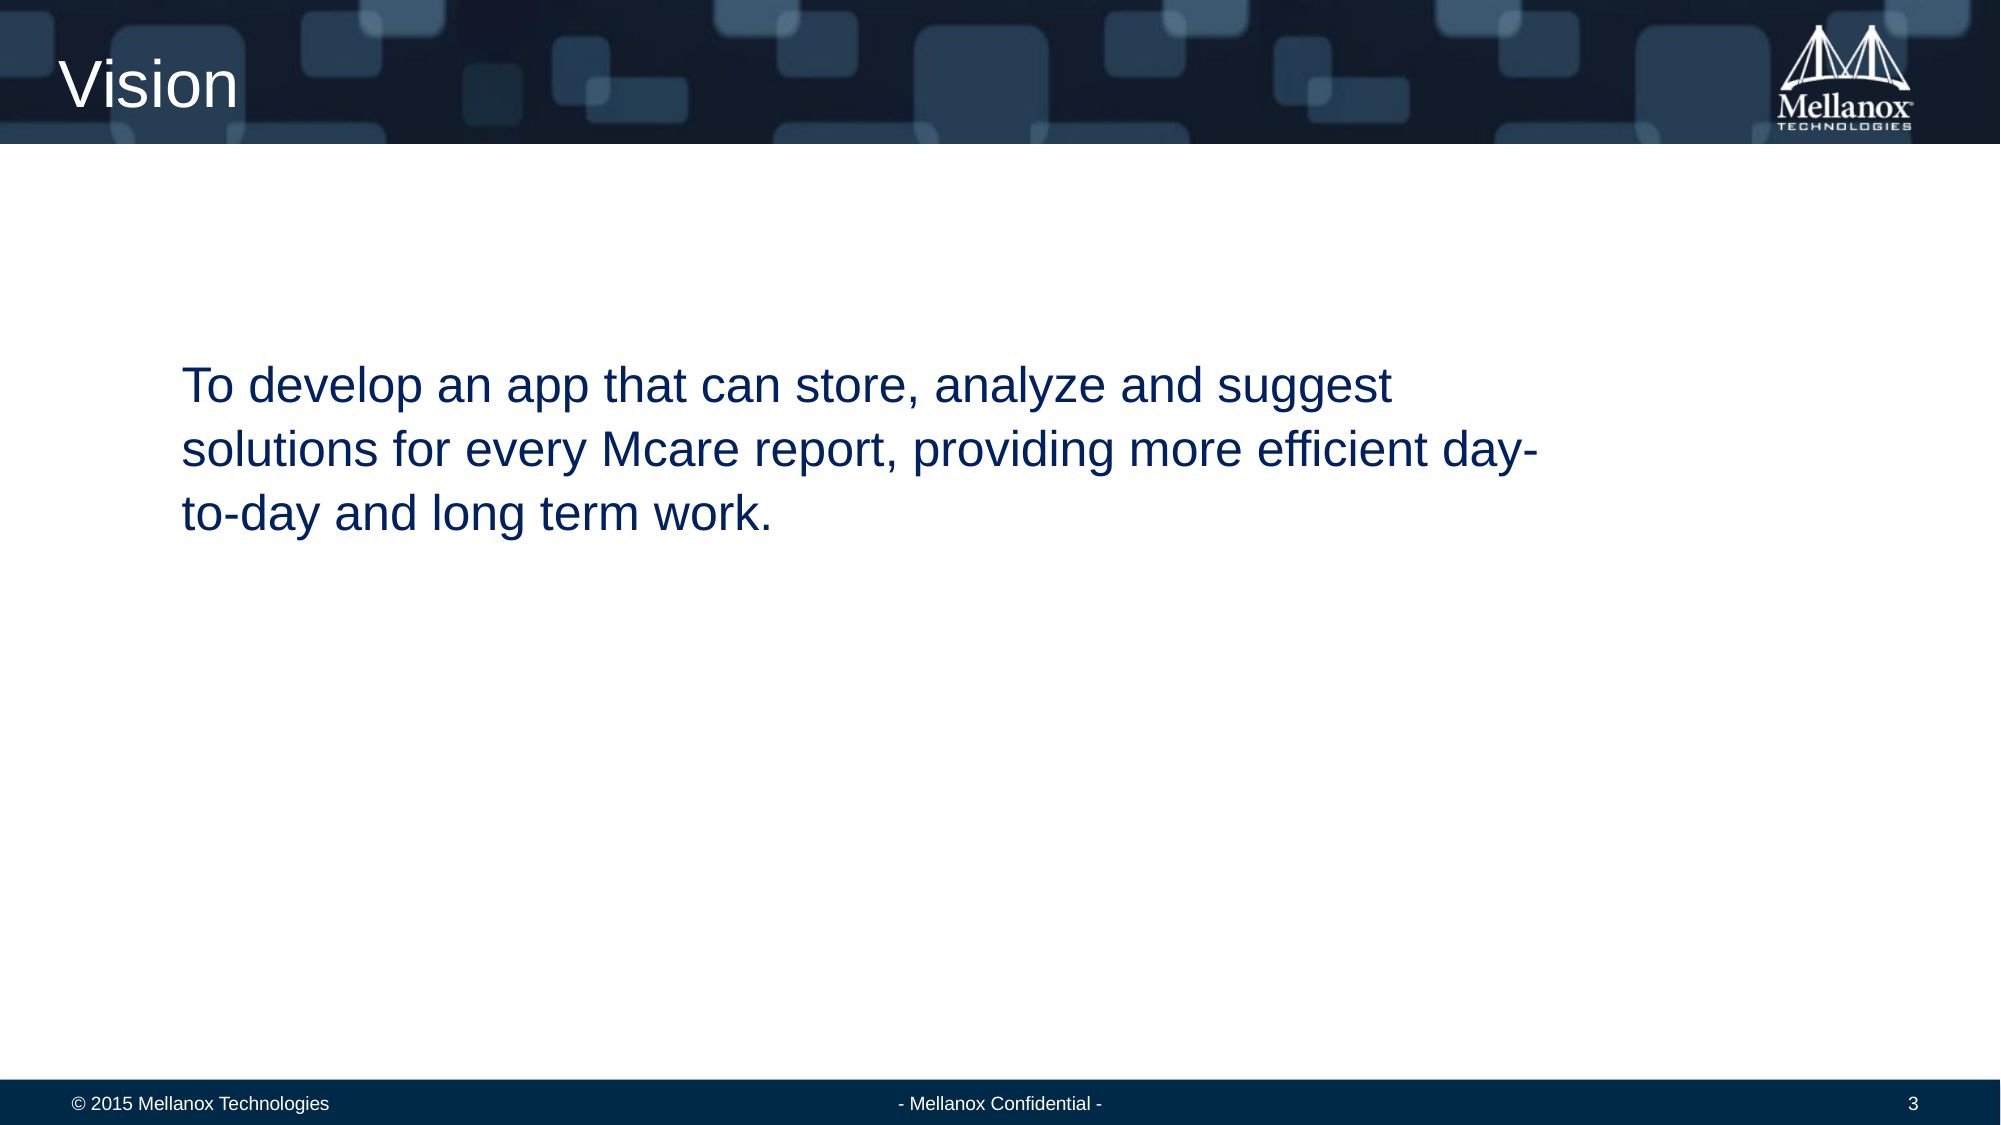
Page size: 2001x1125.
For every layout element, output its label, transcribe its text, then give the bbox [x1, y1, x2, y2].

picture [0, 0, 2000, 145]
text_box Vision [0, 0, 476, 121]
text_box To develop an app that can store, analyze and suggest solutions for every Mcare report, providing more efficient day-to-day and long term work. [166, 340, 1568, 548]
